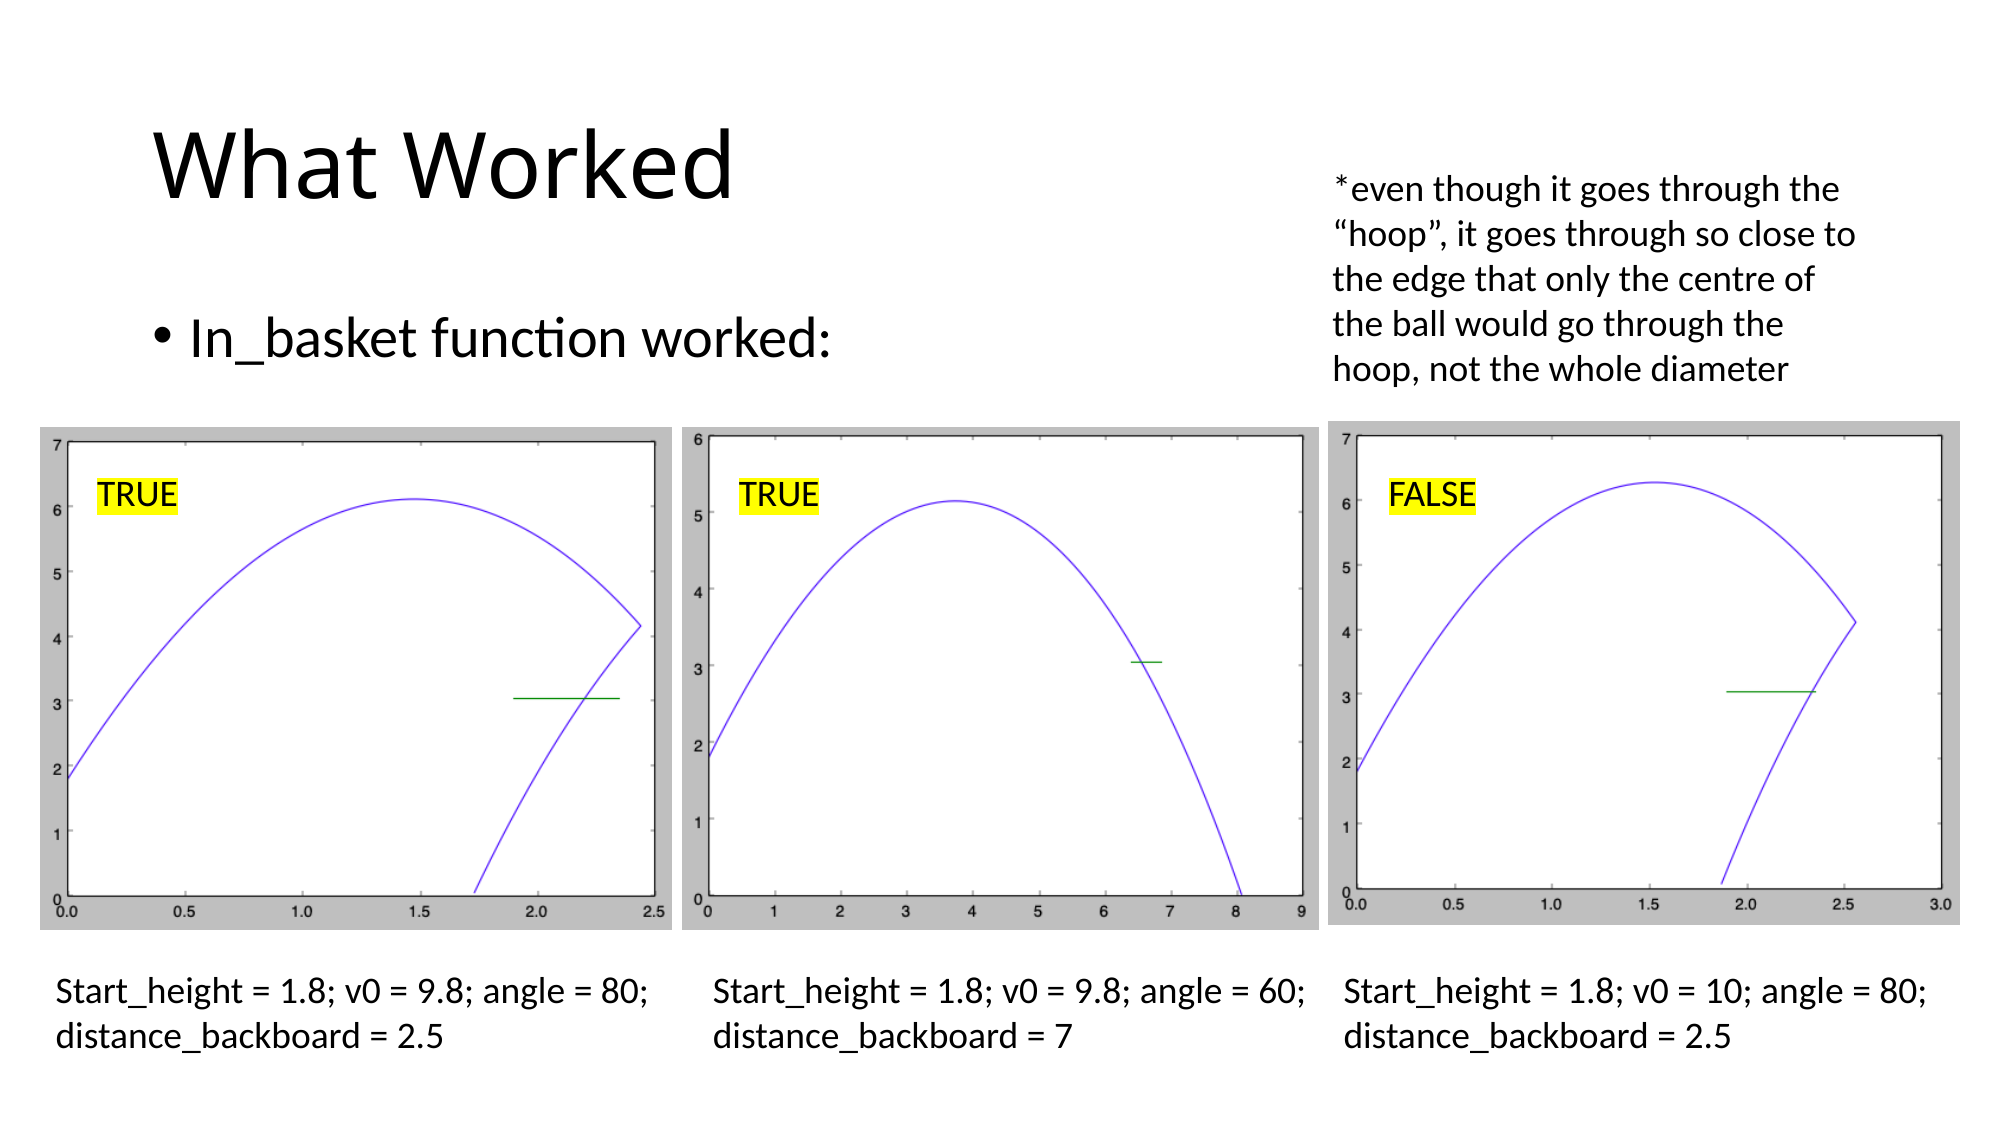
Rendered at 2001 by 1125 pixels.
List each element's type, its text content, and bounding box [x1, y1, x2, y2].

picture [40, 427, 672, 930]
picture [1328, 421, 1960, 925]
text_box Start_height = 1.8; v0 = 9.8; angle = 60; distance_backboard = 7 [698, 958, 1329, 1064]
text_box *even though it goes through the “hoop”, it goes through so close to the edge that only the centre of the ball would go through the hoop, not the whole diameter [1317, 156, 1881, 396]
list In_basket function worked: [137, 299, 905, 378]
picture [682, 427, 1319, 930]
text_box Start_height = 1.8; v0 = 9.8; angle = 80; distance_backboard = 2.5 [40, 958, 672, 1064]
title What Worked [137, 59, 1863, 278]
text_box Start_height = 1.8; v0 = 10; angle = 80; distance_backboard = 2.5 [1329, 958, 1960, 1064]
